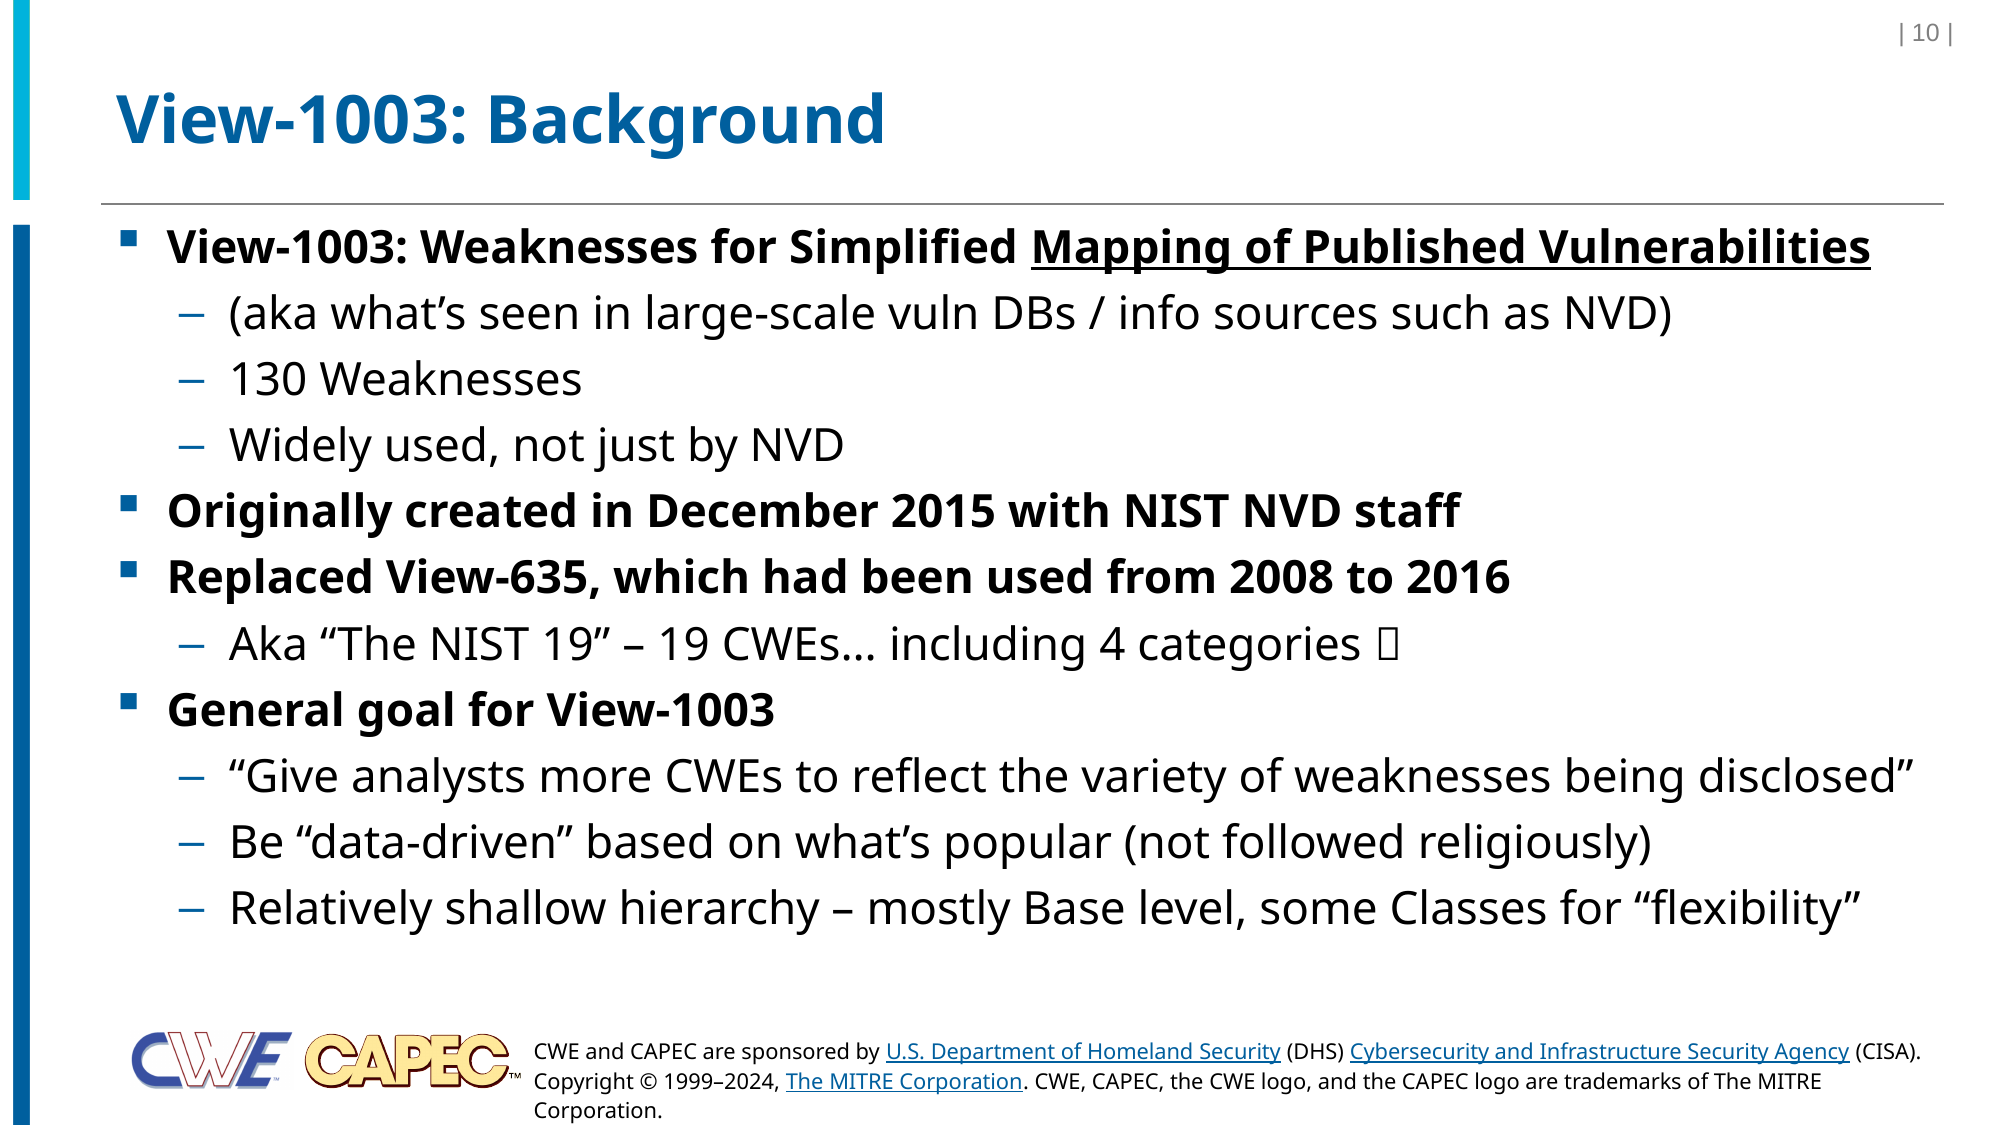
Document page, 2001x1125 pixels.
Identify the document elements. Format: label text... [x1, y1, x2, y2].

list View-1003: Weaknesses for Simplified Mapping of Published Vulnerabilities (aka what’s seen in large-scale vuln DBs / info sources such as NVD) 130 Weaknesses Widely used, not just by NVD Originally created in December 2015 with NIST NVD staff Replaced View-635, which had been used from 2008 to 2016 Aka “The NIST 19” – 19 CWEs… including 4 categories  General goal for View-1003 “Give analysts more CWEs to reflect the variety of weaknesses being disclosed” Be “data-driven” based on what’s popular (not followed religiously) Relatively shallow hierarchy – mostly Base level, some Classes for “flexibility” [101, 216, 1945, 1003]
title View-1003: Background [101, 60, 1945, 184]
picture [130, 1021, 527, 1099]
slide_number | 10 | [1685, 9, 1976, 51]
